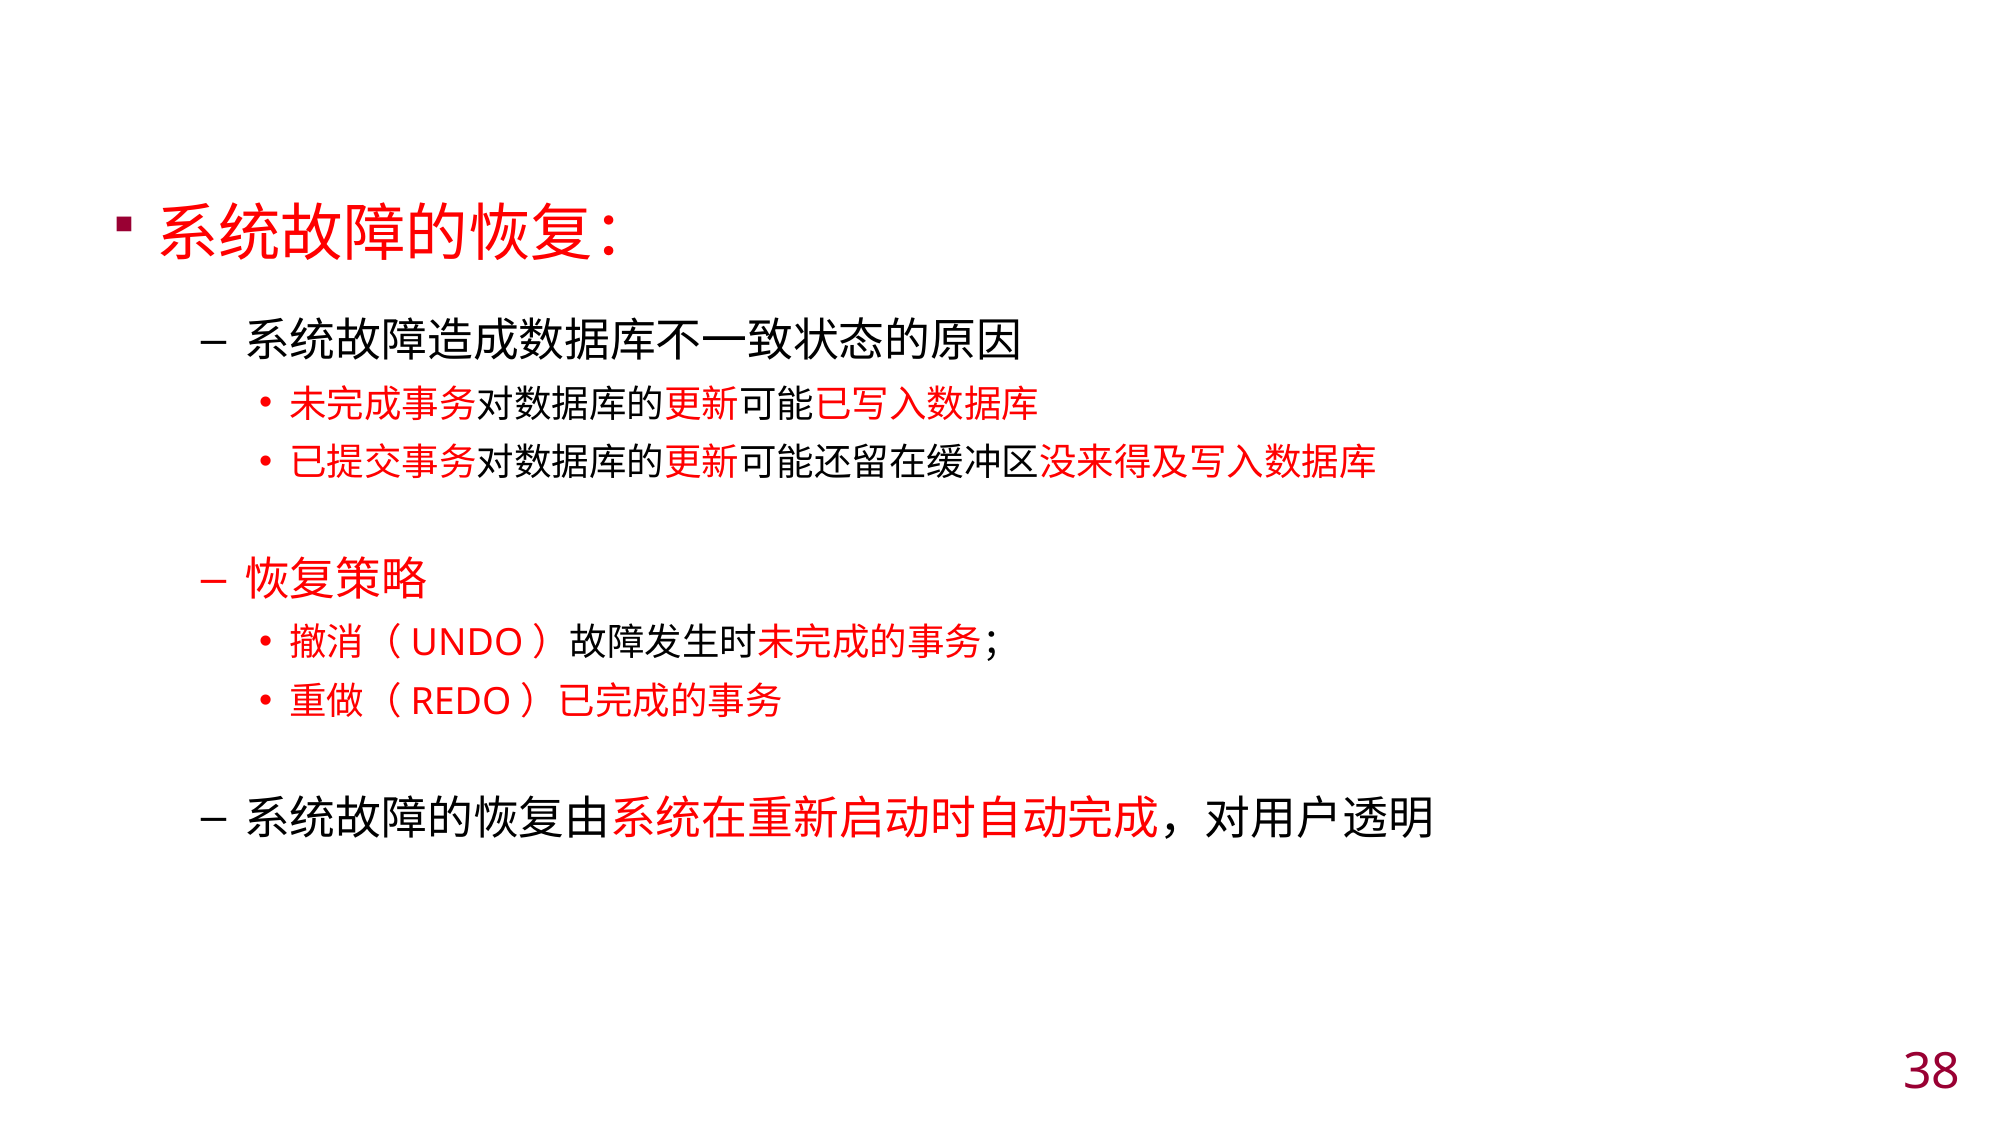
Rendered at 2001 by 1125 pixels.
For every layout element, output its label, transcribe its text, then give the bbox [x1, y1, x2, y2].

list 系统故障的恢复： 系统故障造成数据库不一致状态的原因 未完成事务对数据库的更新可能已写入数据库 已提交事务对数据库的更新可能还留在缓冲区没来得及写入数据库 恢复策略 撤消（UNDO）故障发生时未完成的事务； 重做（REDO）已完成的事务 系统故障的恢复由系统在重新启动时自动完成，对用户透明 [97, 174, 1904, 1073]
slide_number 37 [1550, 1048, 1975, 1096]
